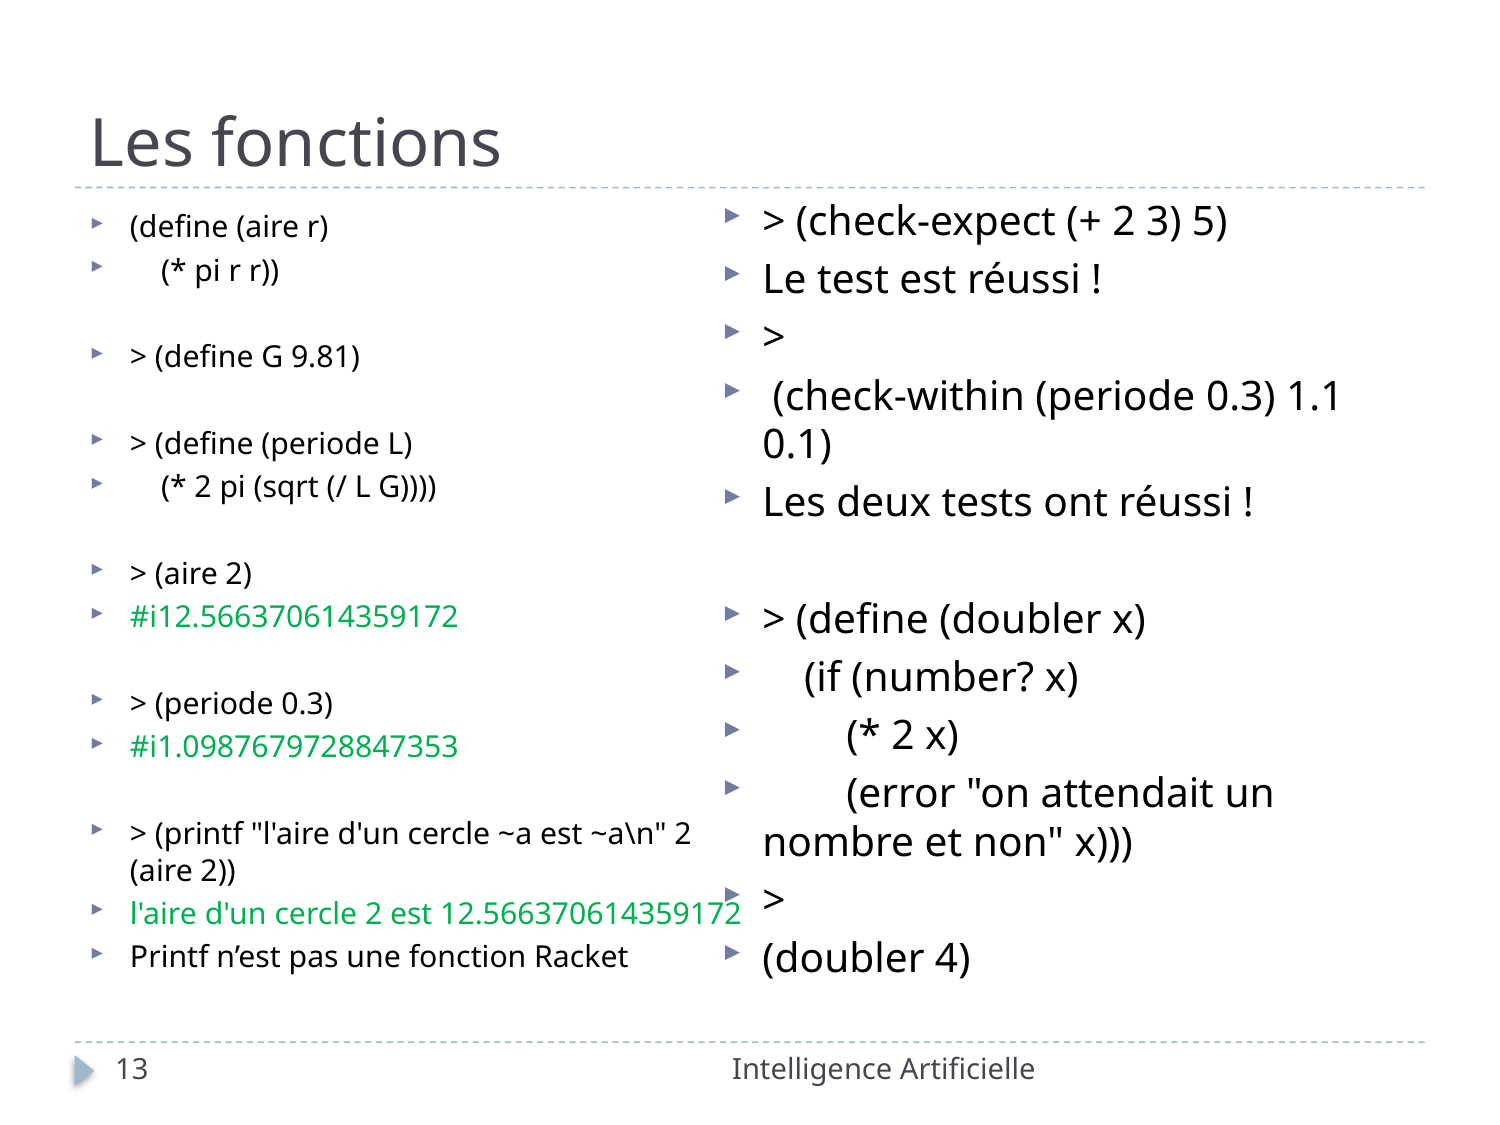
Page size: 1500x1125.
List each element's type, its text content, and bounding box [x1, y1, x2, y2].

title Les fonctions [75, 24, 1425, 188]
list (define (aire r) (* pi r r)) > (define G 9.81) > (define (periode L) (* 2 pi (sqrt (/ L G)))) > (aire 2) #i12.566370614359172 > (periode 0.3) #i1.0987679728847353 > (printf "l'aire d'un cercle ~a est ~a\n" 2 (aire 2)) l'aire d'un cercle 2 est 12.566370614359172 Printf n’est pas une fonction Racket [75, 200, 762, 1010]
text_box > (check-expect (+ 2 3) 5) Le test est réussi ! > (check-within (periode 0.3) 1.1 0.1) Les deux tests ont réussi ! > (define (doubler x) (if (number? x) (* 2 x) (error "on attendait un nombre et non" x))) > (doubler 4) [707, 187, 1395, 998]
slide_number 13 [100, 1042, 426, 1103]
footer Intelligence Artificielle [475, 1042, 1051, 1103]
